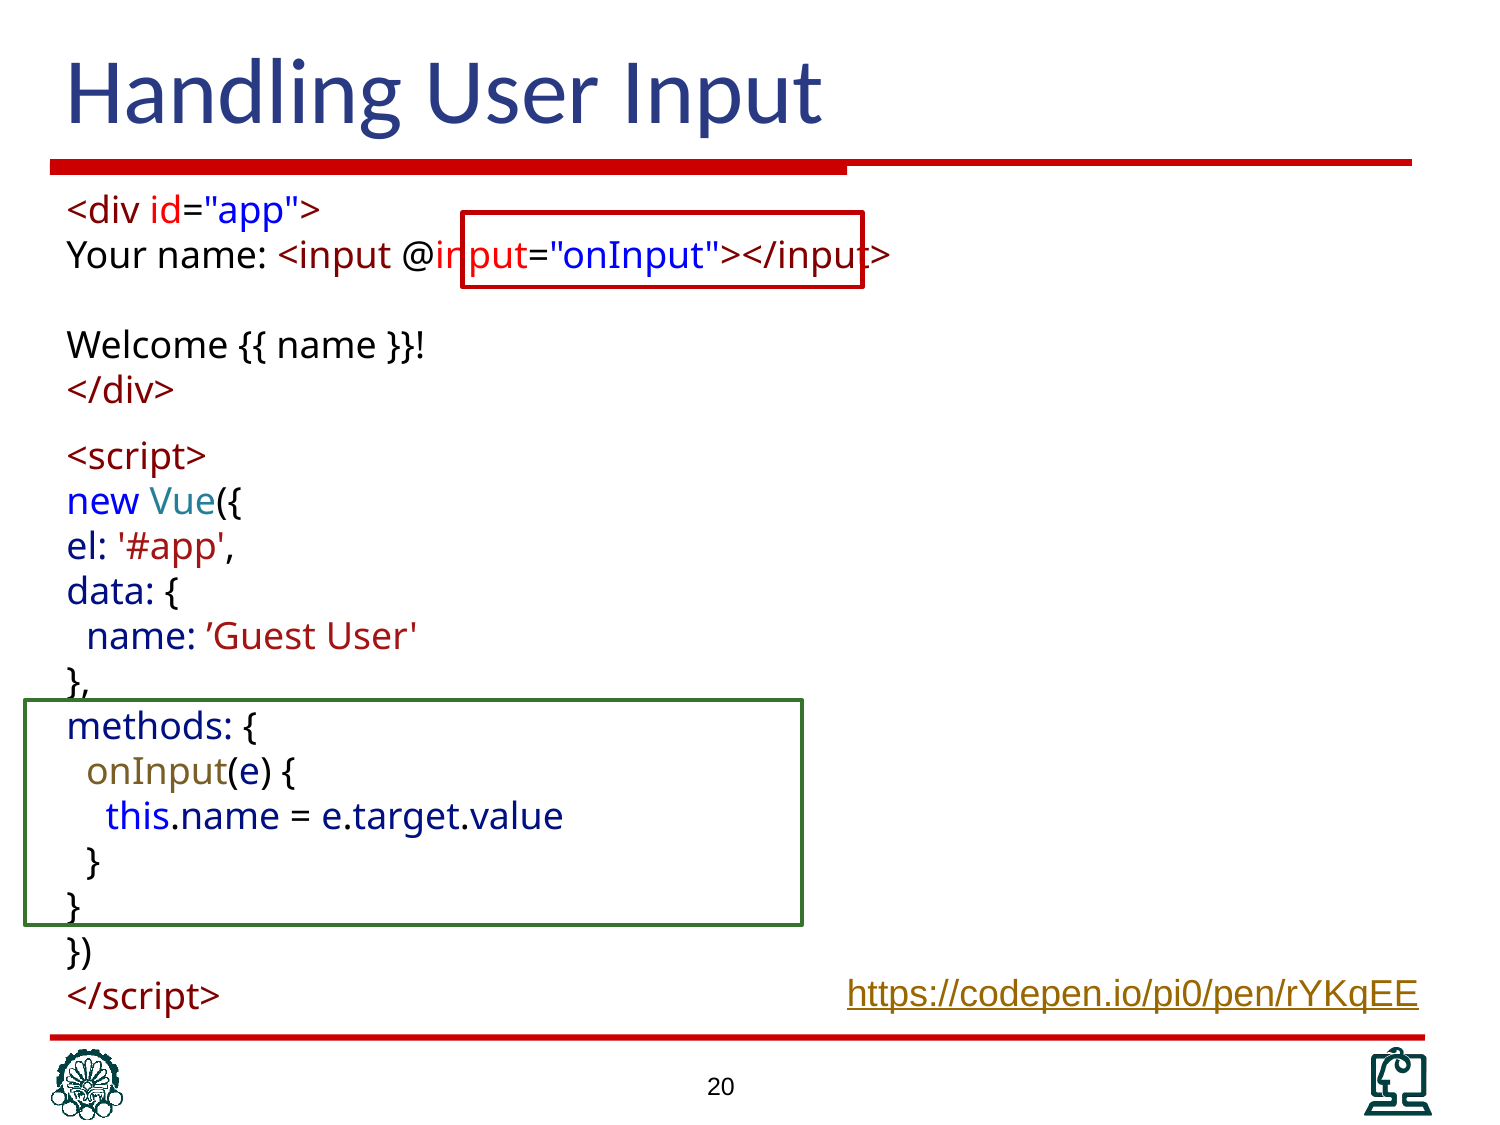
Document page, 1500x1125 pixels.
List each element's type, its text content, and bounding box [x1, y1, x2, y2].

text_box <div id="app"> Your name: <input @input="onInput"></input> Welcome {{ name }}! </div> [51, 178, 1177, 509]
text_box [23, 698, 804, 927]
slide_number 20 [649, 1062, 751, 1103]
text_box <script> new Vue({ el: '#app', data: { name: ’Guest User' }, methods: { onInput(e) { this.name = e.target.value } } }) </script> [51, 927, 802, 1025]
title Handling User Input [50, 24, 1438, 150]
text_box https://codepen.io/pi0/pen/rYKqEE [832, 961, 1434, 1067]
text_box <script> new Vue({ el: '#app', data: { name: ’Guest User' }, methods: { onInput(e) { this.name = e.target.value } } }) </script> [51, 424, 802, 698]
picture [50, 1047, 125, 1122]
picture [1362, 1045, 1438, 1119]
text_box [460, 210, 865, 289]
